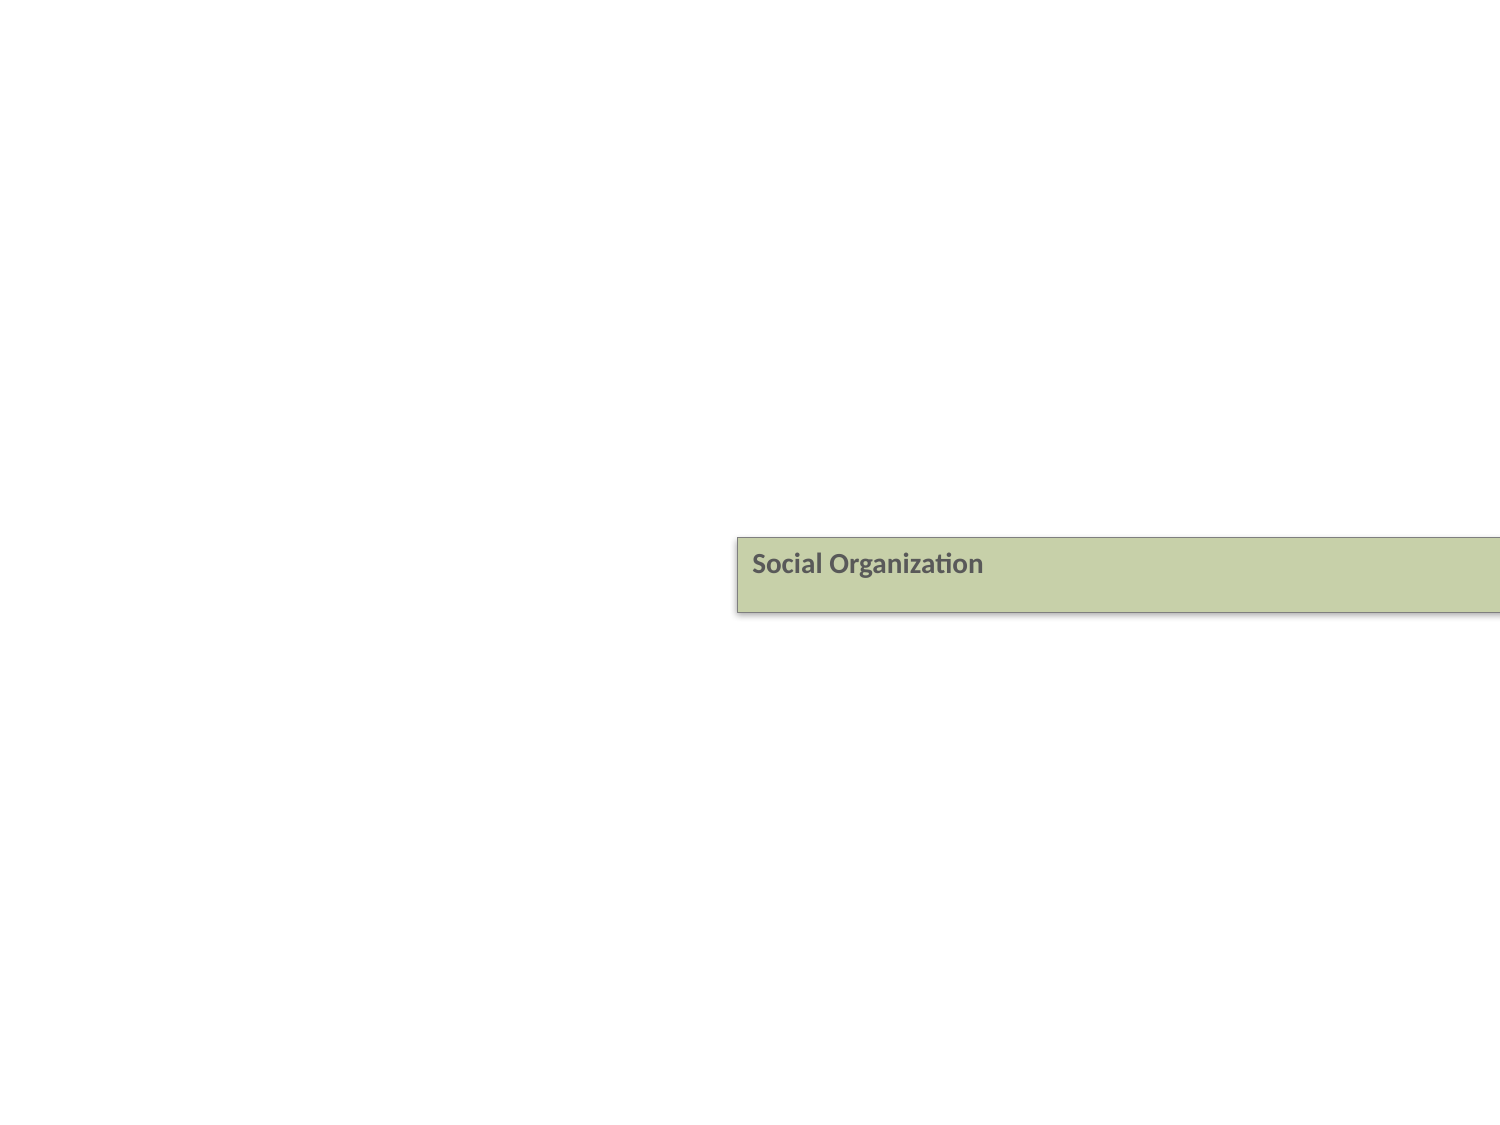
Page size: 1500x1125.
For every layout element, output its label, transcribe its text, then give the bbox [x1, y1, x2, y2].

text_box Social Organization [737, 537, 1500, 613]
